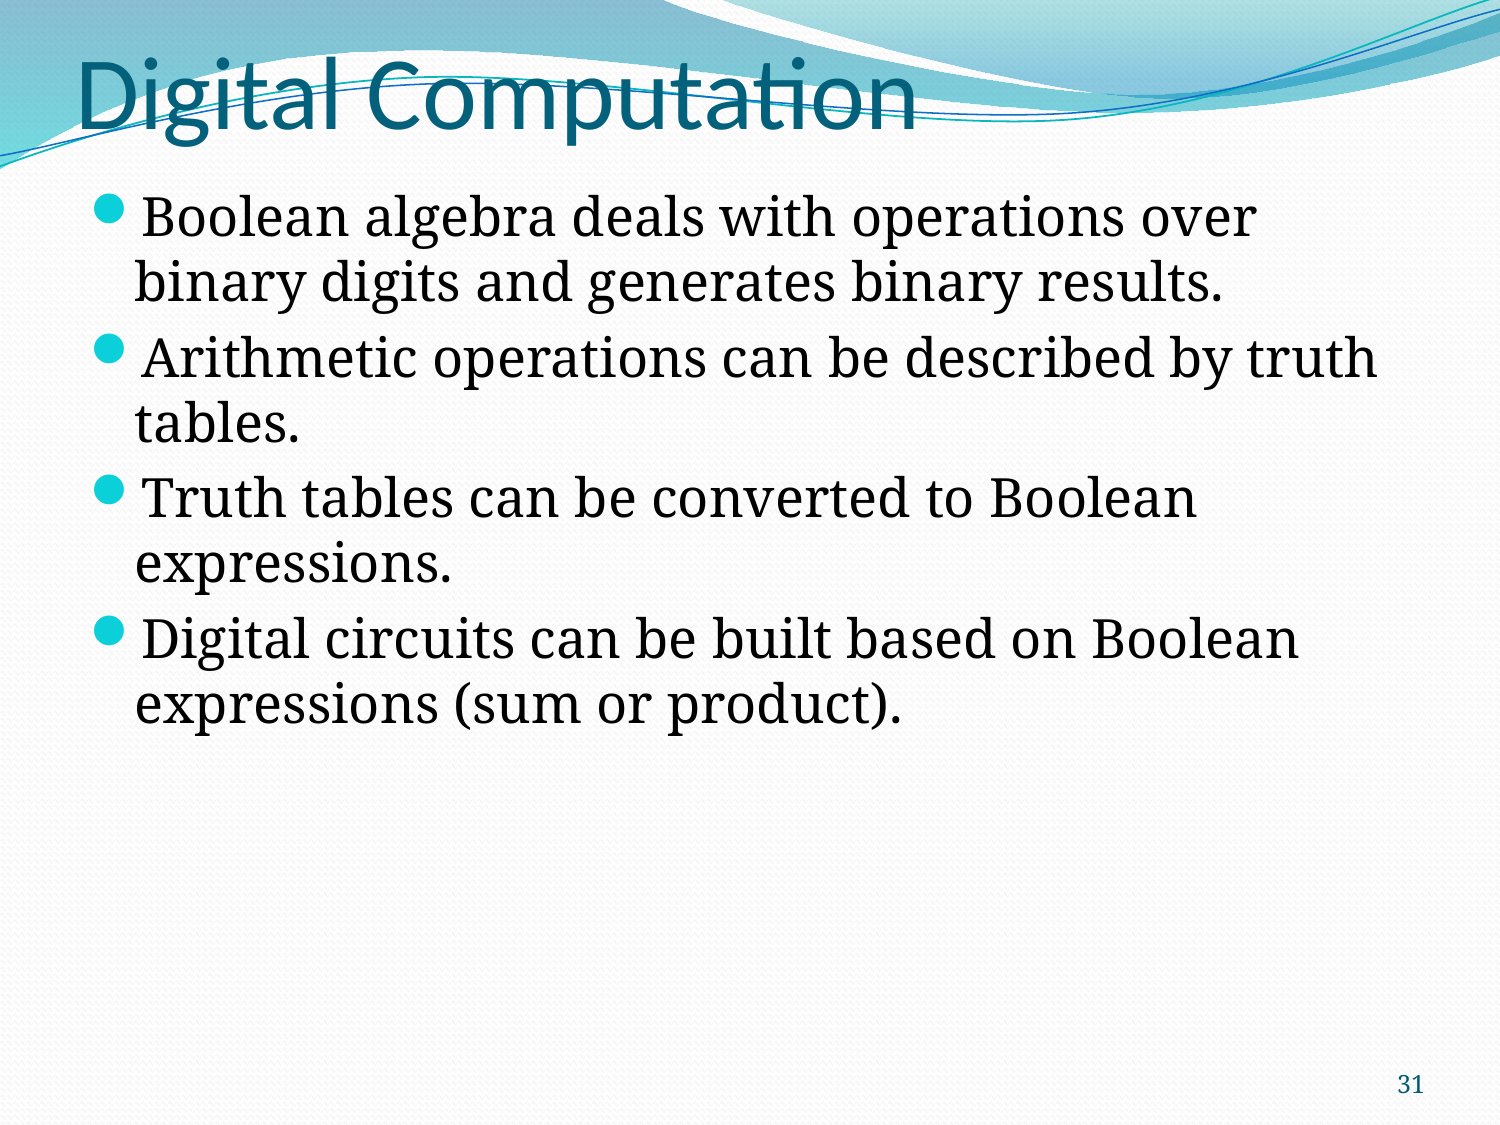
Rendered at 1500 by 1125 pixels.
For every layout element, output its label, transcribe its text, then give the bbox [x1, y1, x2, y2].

title Digital Computation [75, 0, 1425, 150]
list Boolean algebra deals with operations over binary digits and generates binary results. Arithmetic operations can be described by truth tables. Truth tables can be converted to Boolean expressions. Digital circuits can be built based on Boolean expressions (sum or product). [75, 174, 1425, 1038]
slide_number 31 [1299, 1042, 1425, 1103]
